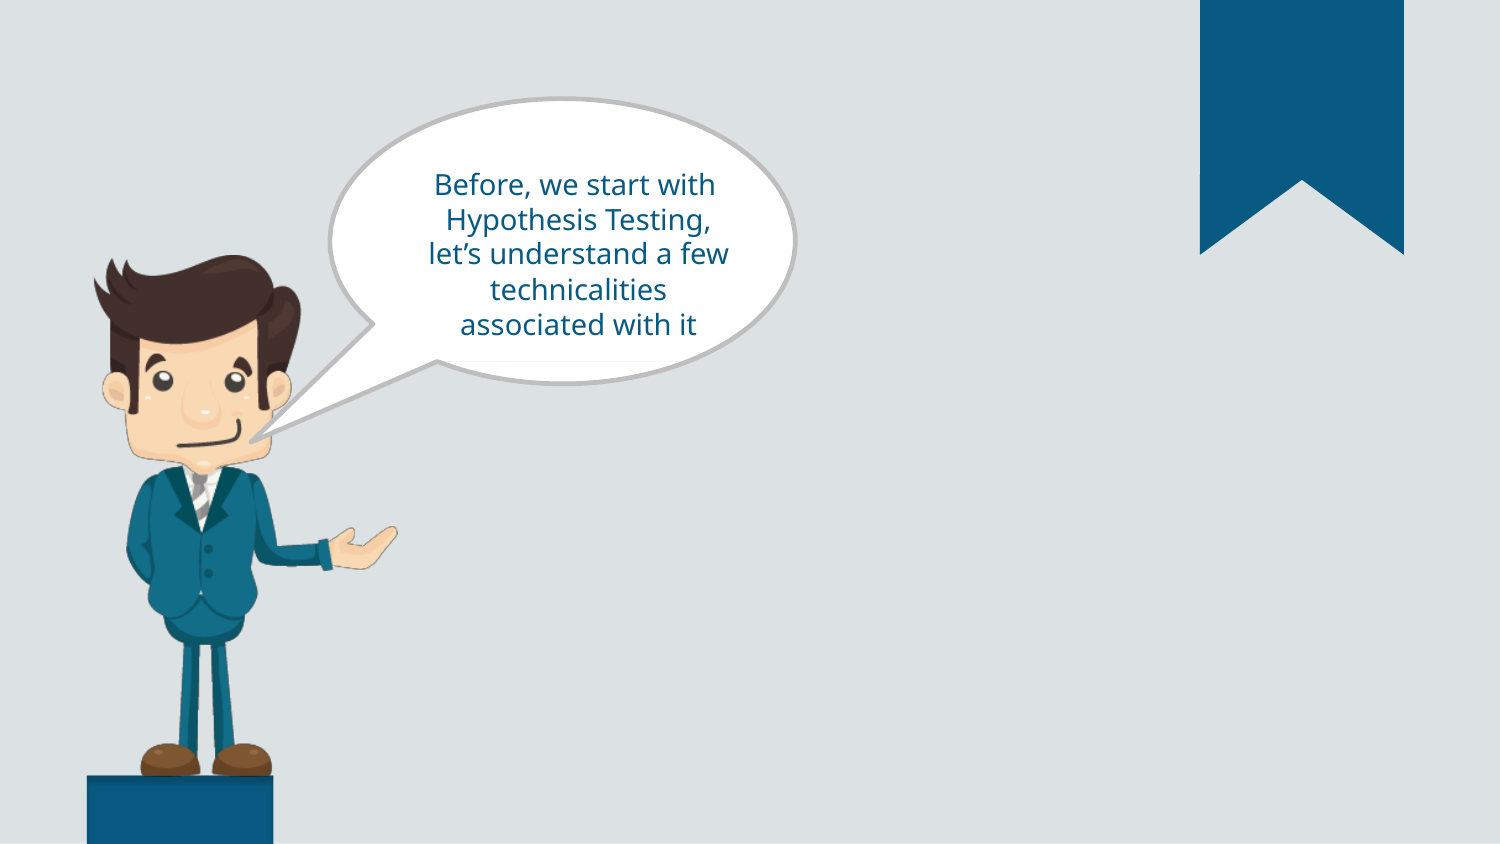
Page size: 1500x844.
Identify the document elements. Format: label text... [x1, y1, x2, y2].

text_box [93, 255, 398, 777]
text_box [250, 98, 796, 443]
text_box [1295, 174, 1404, 255]
text_box [0, 0, 1500, 844]
text_box [86, 775, 274, 844]
text_box [1200, 0, 1404, 174]
text_box [1199, 174, 1302, 255]
text_box Before, we start with Hypothesis Testing, let’s understand a few technicalities associated with it [424, 163, 732, 341]
